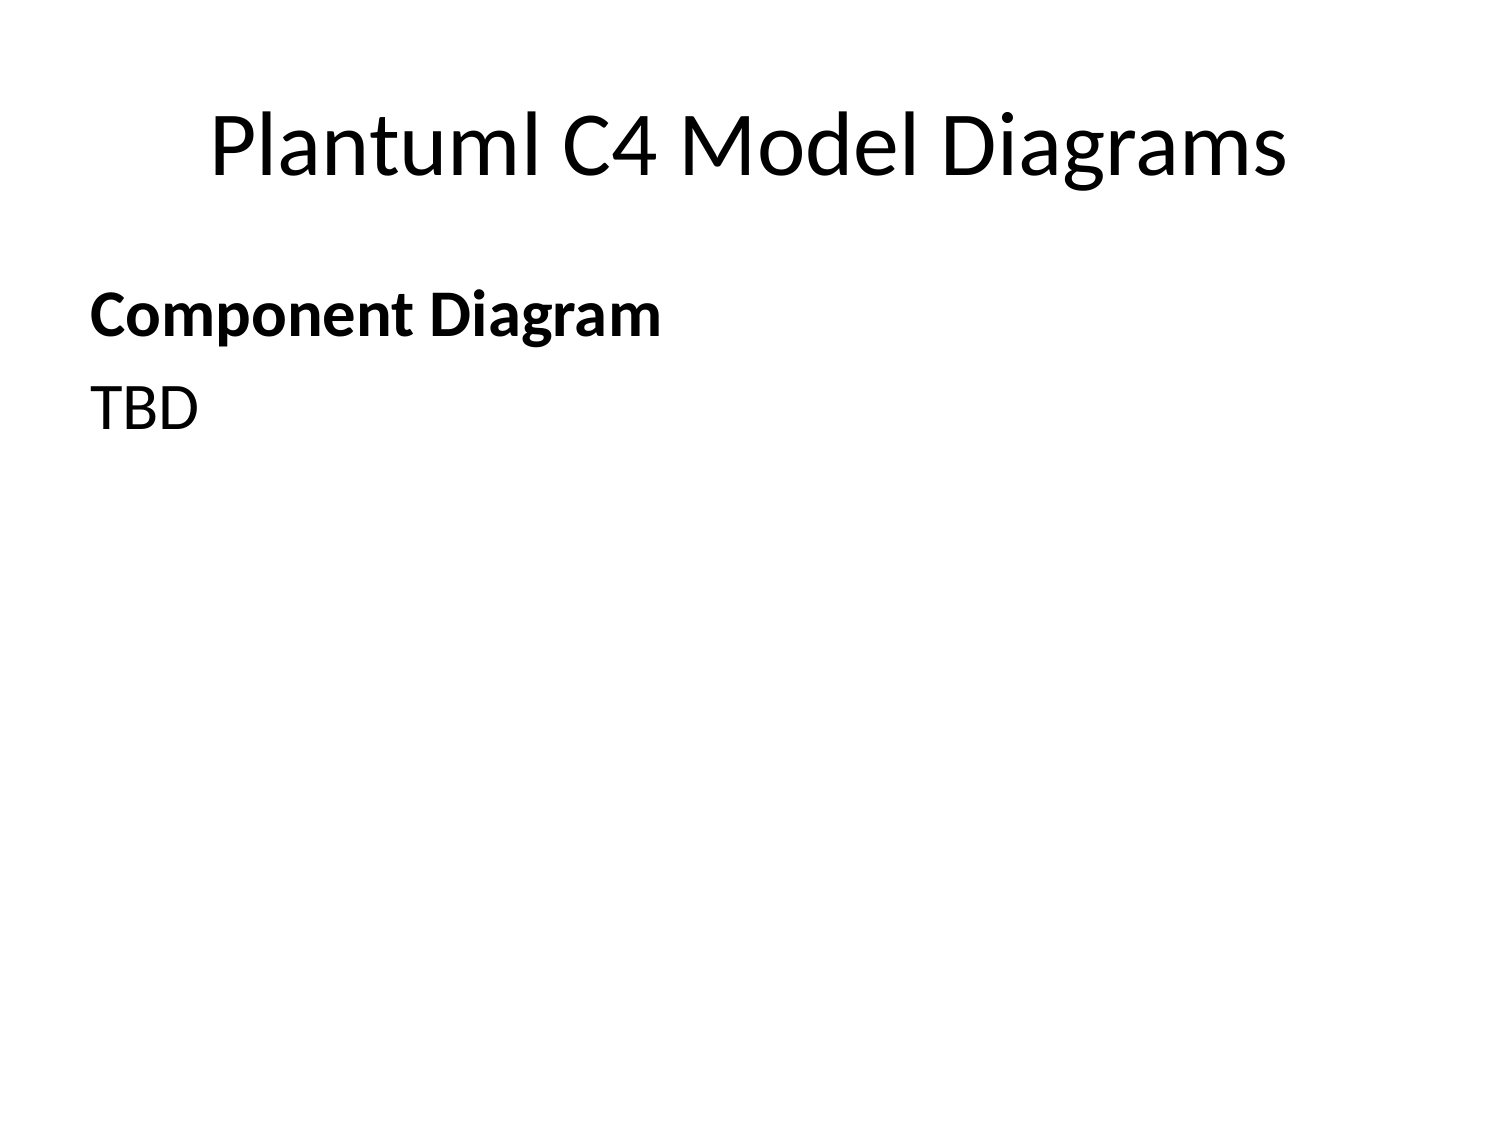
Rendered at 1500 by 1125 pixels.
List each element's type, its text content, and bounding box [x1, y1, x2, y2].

list Component Diagram TBD [75, 262, 1425, 1005]
title Plantuml C4 Model Diagrams [75, 45, 1425, 233]
